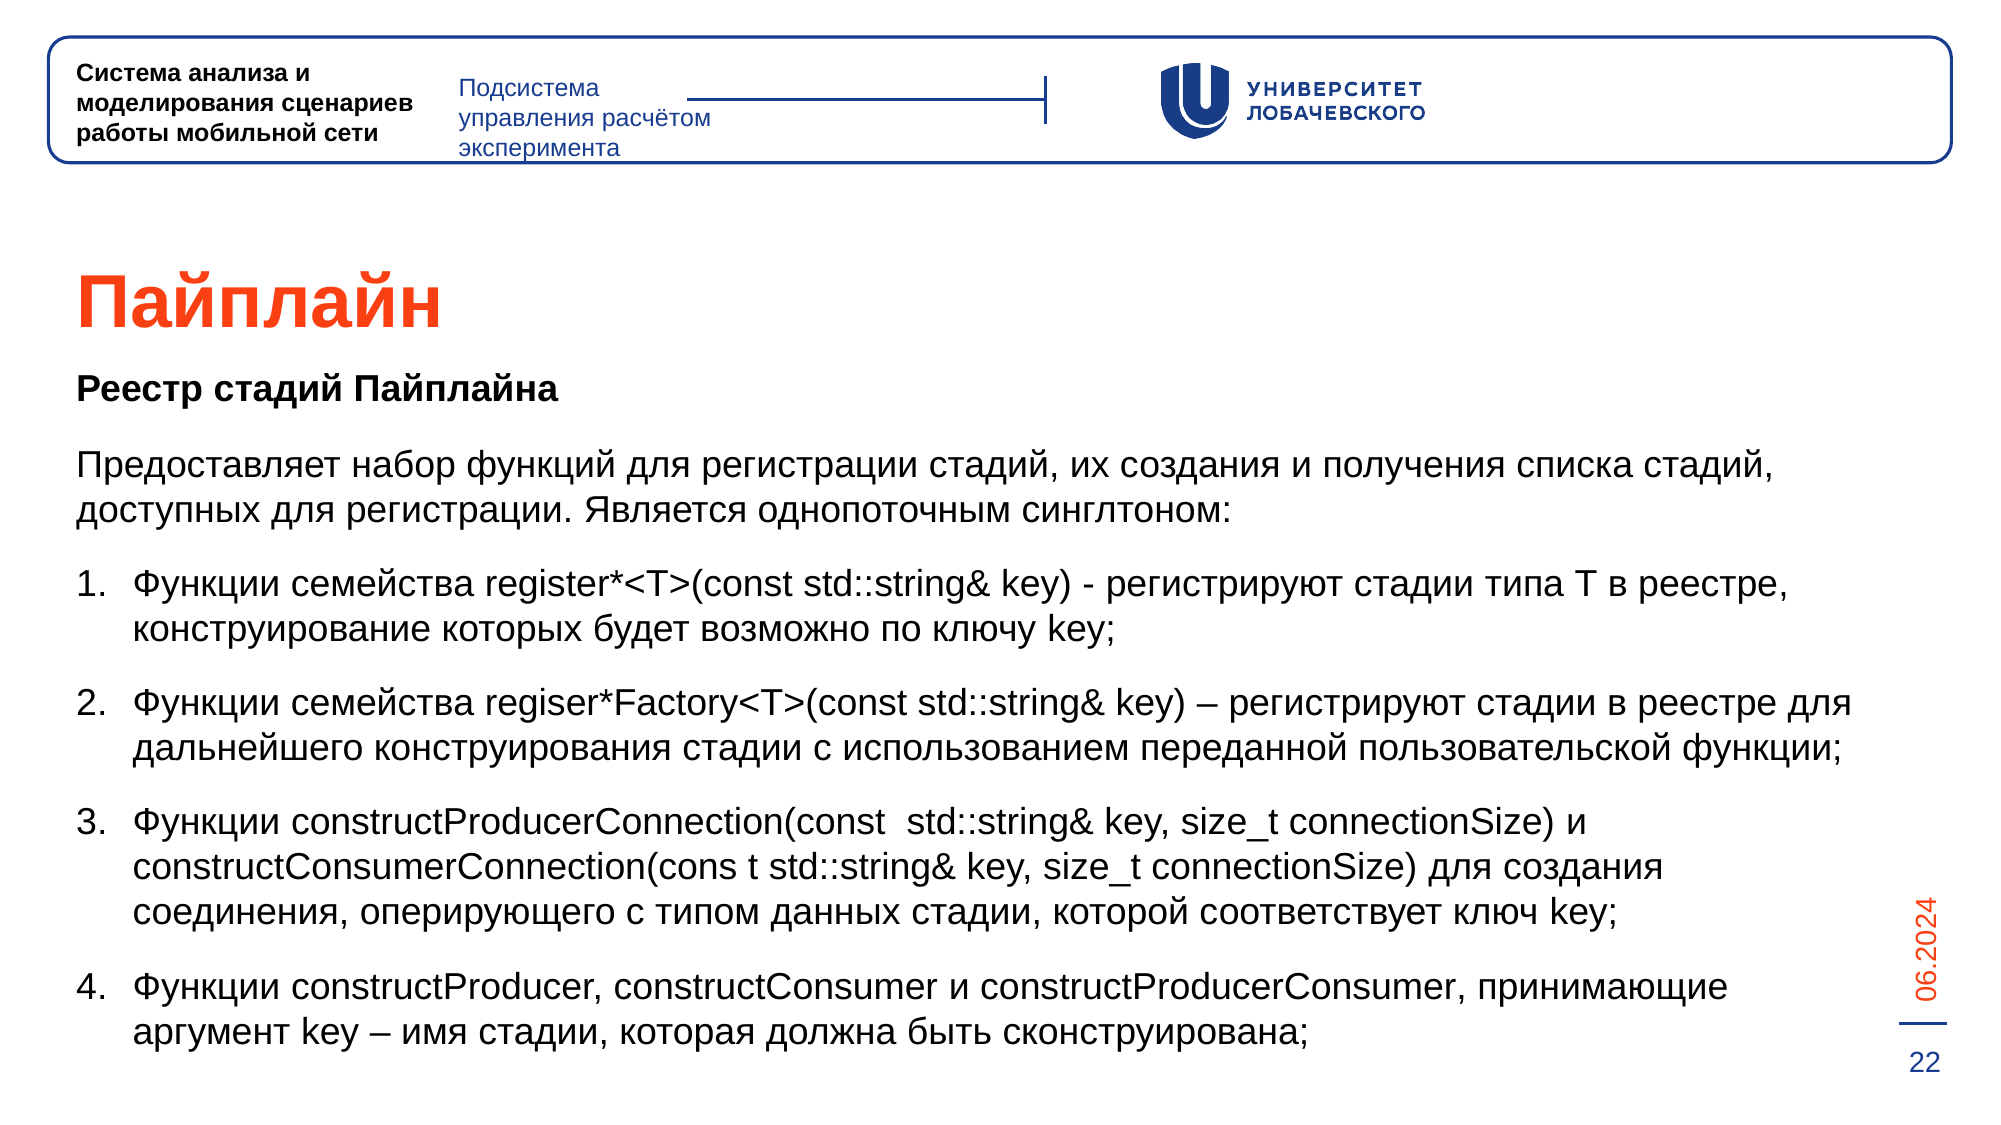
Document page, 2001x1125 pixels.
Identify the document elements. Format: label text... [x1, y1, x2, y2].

text_box [47, 35, 1953, 164]
text_box Подсистема управления расчётом эксперимента [443, 164, 758, 169]
text_box Реестр стадий Пайплайна [61, 356, 1872, 417]
text_box 22 [1885, 1035, 1965, 1086]
picture [1160, 63, 1425, 139]
text_box Предоставляет набор функций для регистрации стадий, их создания и получения списка стадий, доступных для регистрации. Является однопоточным синглтоном: Функции семейства register*<T>(const std::string& key) - регистрируют стадии типа T в реестре, конструирование которых будет возможно по ключу key; Функции семейства regiser*Factory<T>(const std::string& key) – регистрируют стадии в реестре для дальнейшего конструирования стадии с использованием переданной пользовательской функции; Функции constructProducerConnection(const std::string& key, size_t connectionSize) и constructConsumerConnection(cons t std::string& key, size_t connectionSize) для создания соединения, оперирующего с типом данных стадии, которой соответствует ключ key; Функции constructProducer, constructConsumer и constructProducerConsumer, принимающие аргумент key – имя стадии, которая должна быть сконструирована; [61, 432, 1870, 1124]
text_box Пайплайн [61, 244, 1591, 350]
text_box 06.2024 [1899, 836, 1950, 1018]
